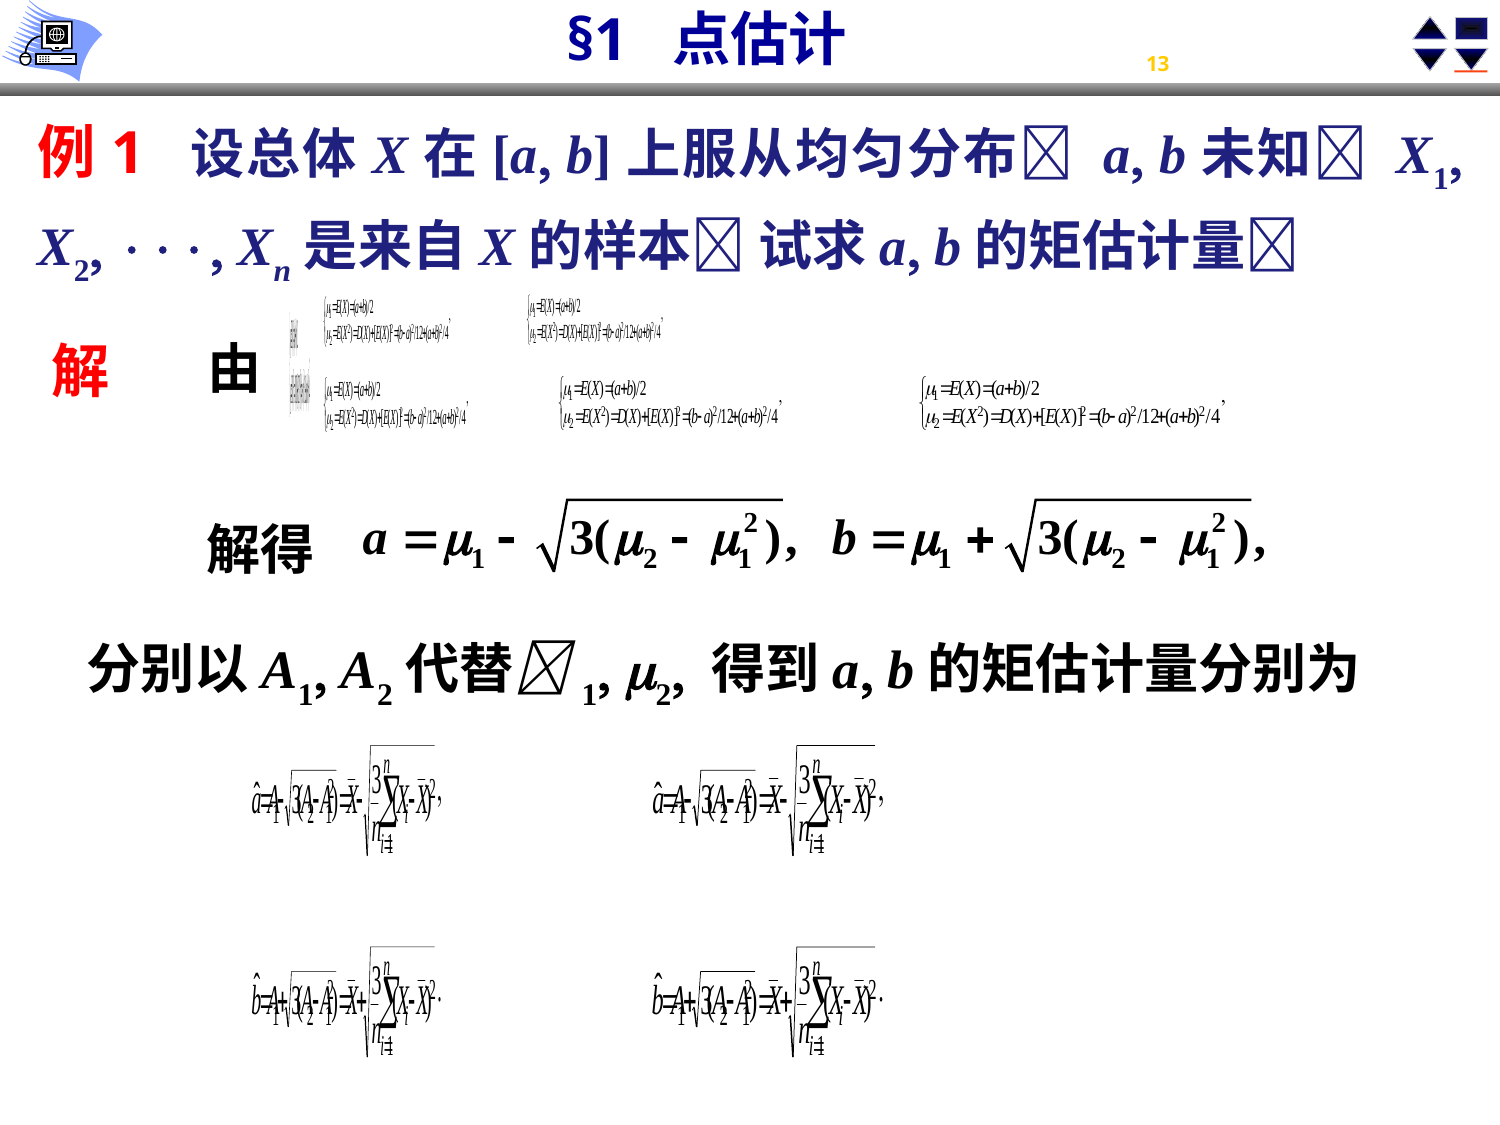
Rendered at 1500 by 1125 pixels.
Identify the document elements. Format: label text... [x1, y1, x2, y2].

picture [249, 920, 1138, 1085]
text_box 由 [207, 321, 274, 400]
text_box 解得 [206, 495, 316, 580]
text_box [288, 282, 551, 448]
picture [249, 719, 1138, 884]
text_box 分别以A1 A2代替1 2 得到a b的矩估计量分别为 [85, 619, 1374, 712]
picture [555, 361, 1415, 446]
text_box 例1 设总体X在[a b]上服从均匀分布 a b未知 X1 X2  Xn是来自X的样本 试求a b的矩估计量 [37, 99, 1463, 289]
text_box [359, 493, 1269, 578]
text_box [206, 470, 857, 580]
picture [525, 281, 748, 360]
text_box 解 [23, 319, 123, 404]
